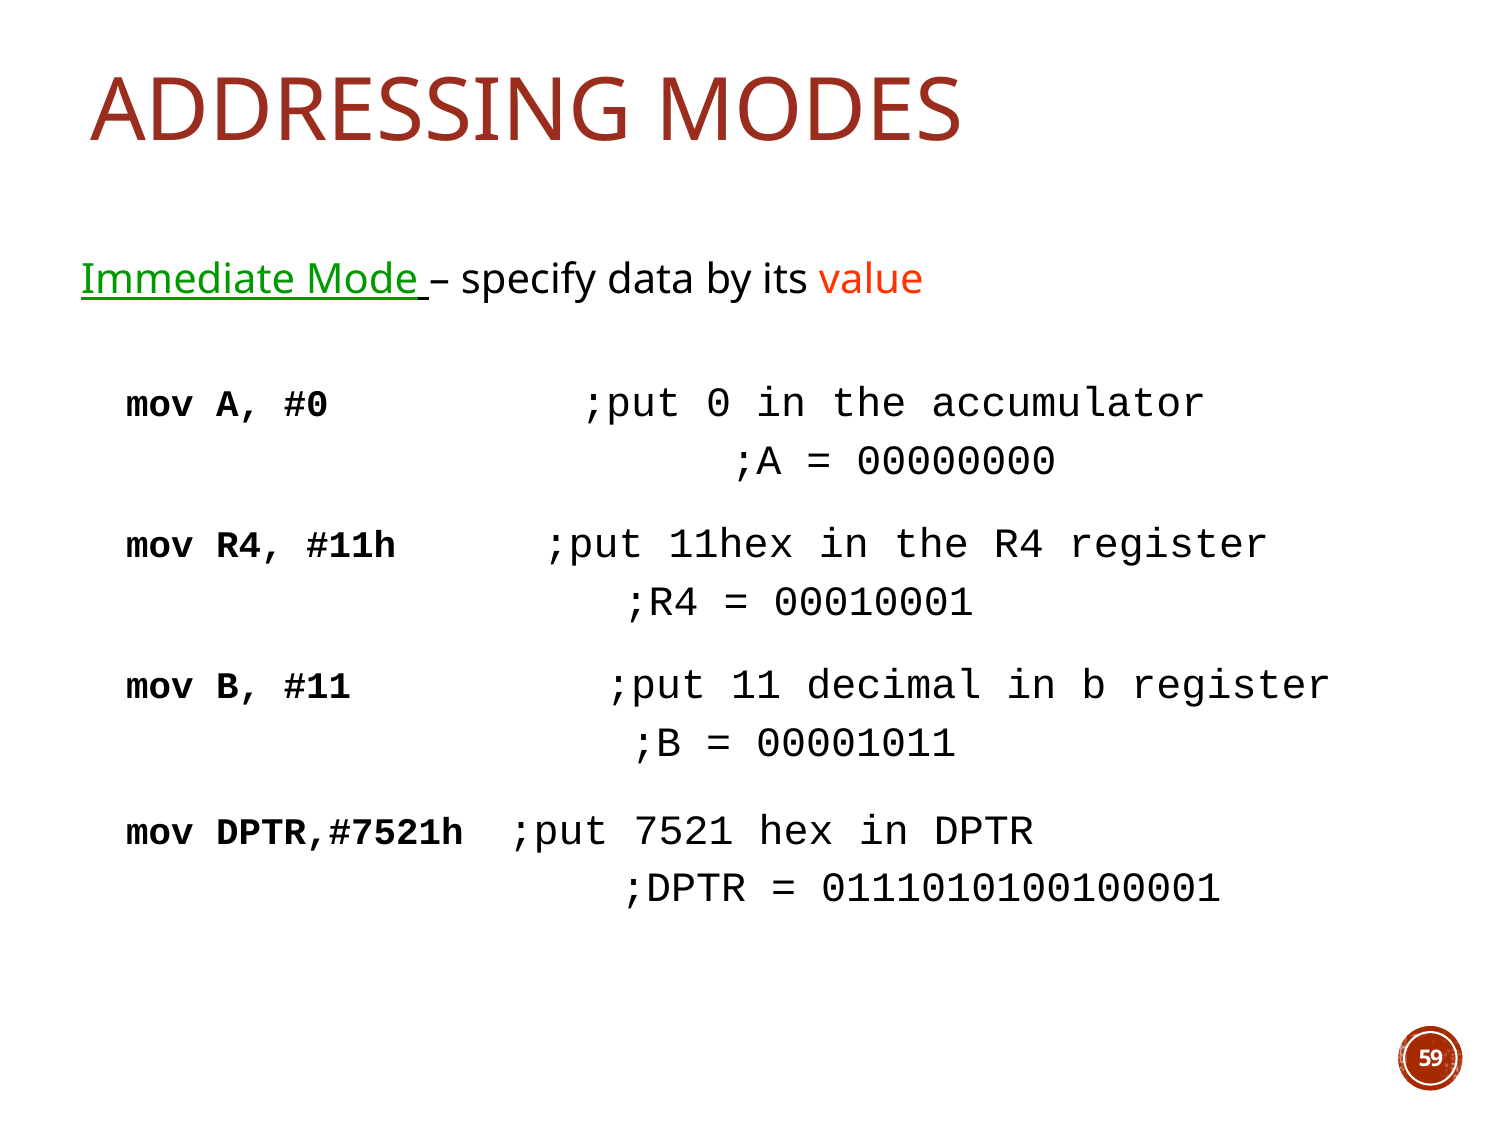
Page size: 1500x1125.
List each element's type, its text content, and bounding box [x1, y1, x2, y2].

title Addressing Modes [75, 57, 1425, 209]
list Immediate Mode – specify data by its value mov A, #0 ;put 0 in the accumulator ;A = 00000000 mov R4, #11h ;put 11hex in the R4 register ;R4 = 00010001 mov B, #11 ;put 11 decimal in b register ;B = 00001011 mov DPTR,#7521h ;put 7521 hex in DPTR ;DPTR = 0111010100100001 [66, 249, 1438, 1013]
slide_number 59 [1391, 1028, 1471, 1089]
